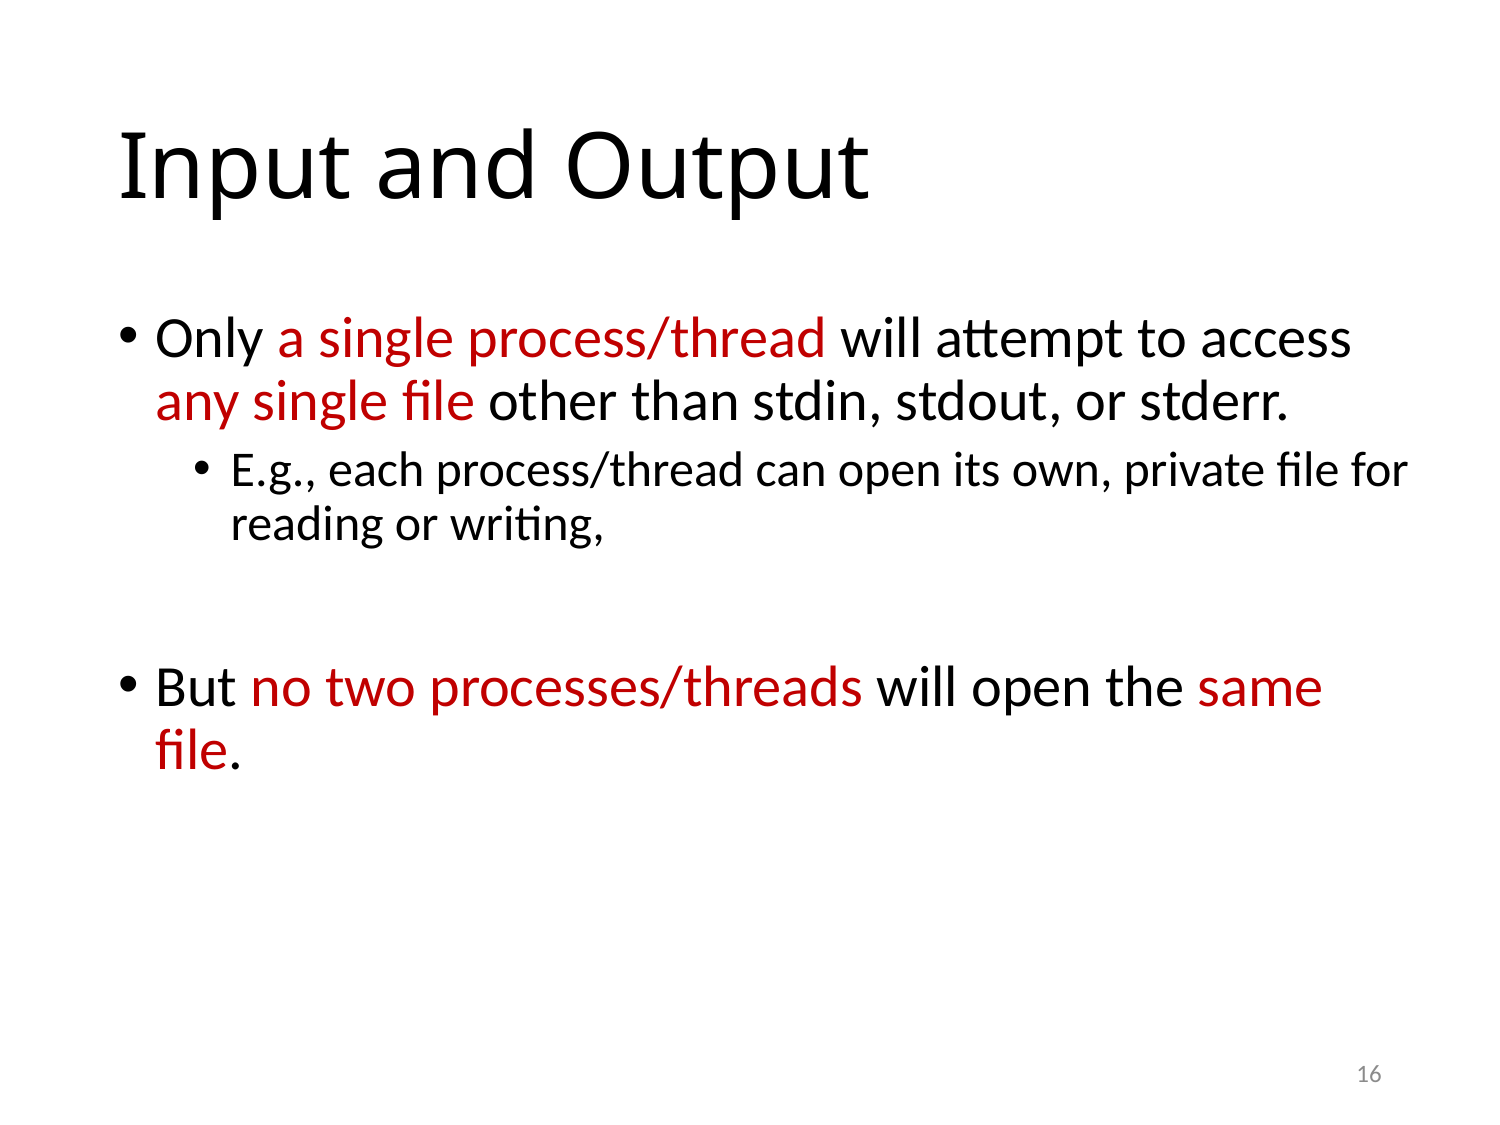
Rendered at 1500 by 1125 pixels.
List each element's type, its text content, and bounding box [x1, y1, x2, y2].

slide_number 16 [1059, 1042, 1397, 1103]
title Input and Output [103, 59, 1397, 278]
list Only a single process/thread will attempt to access any single file other than stdin, stdout, or stderr. E.g., each process/thread can open its own, private file for reading or writing, But no two processes/threads will open the same file. [103, 299, 1439, 1014]
